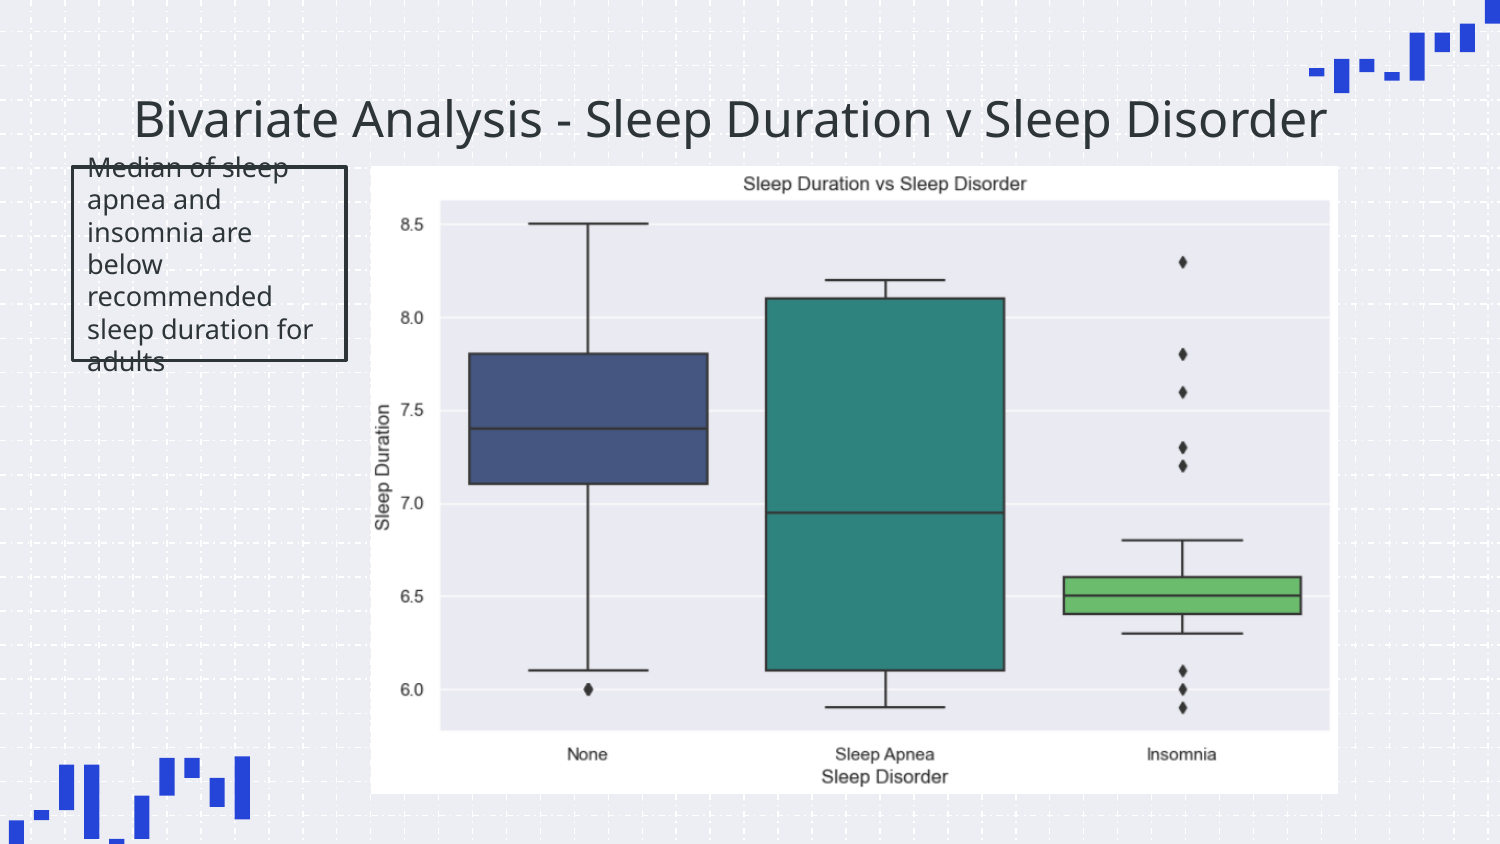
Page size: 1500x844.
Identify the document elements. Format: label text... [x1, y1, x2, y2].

text_box Median of sleep apnea and insomnia are below recommended sleep duration for adults [72, 166, 346, 361]
picture [370, 166, 1338, 794]
title Bivariate Analysis - Sleep Duration v Sleep Disorder [118, 72, 1382, 167]
